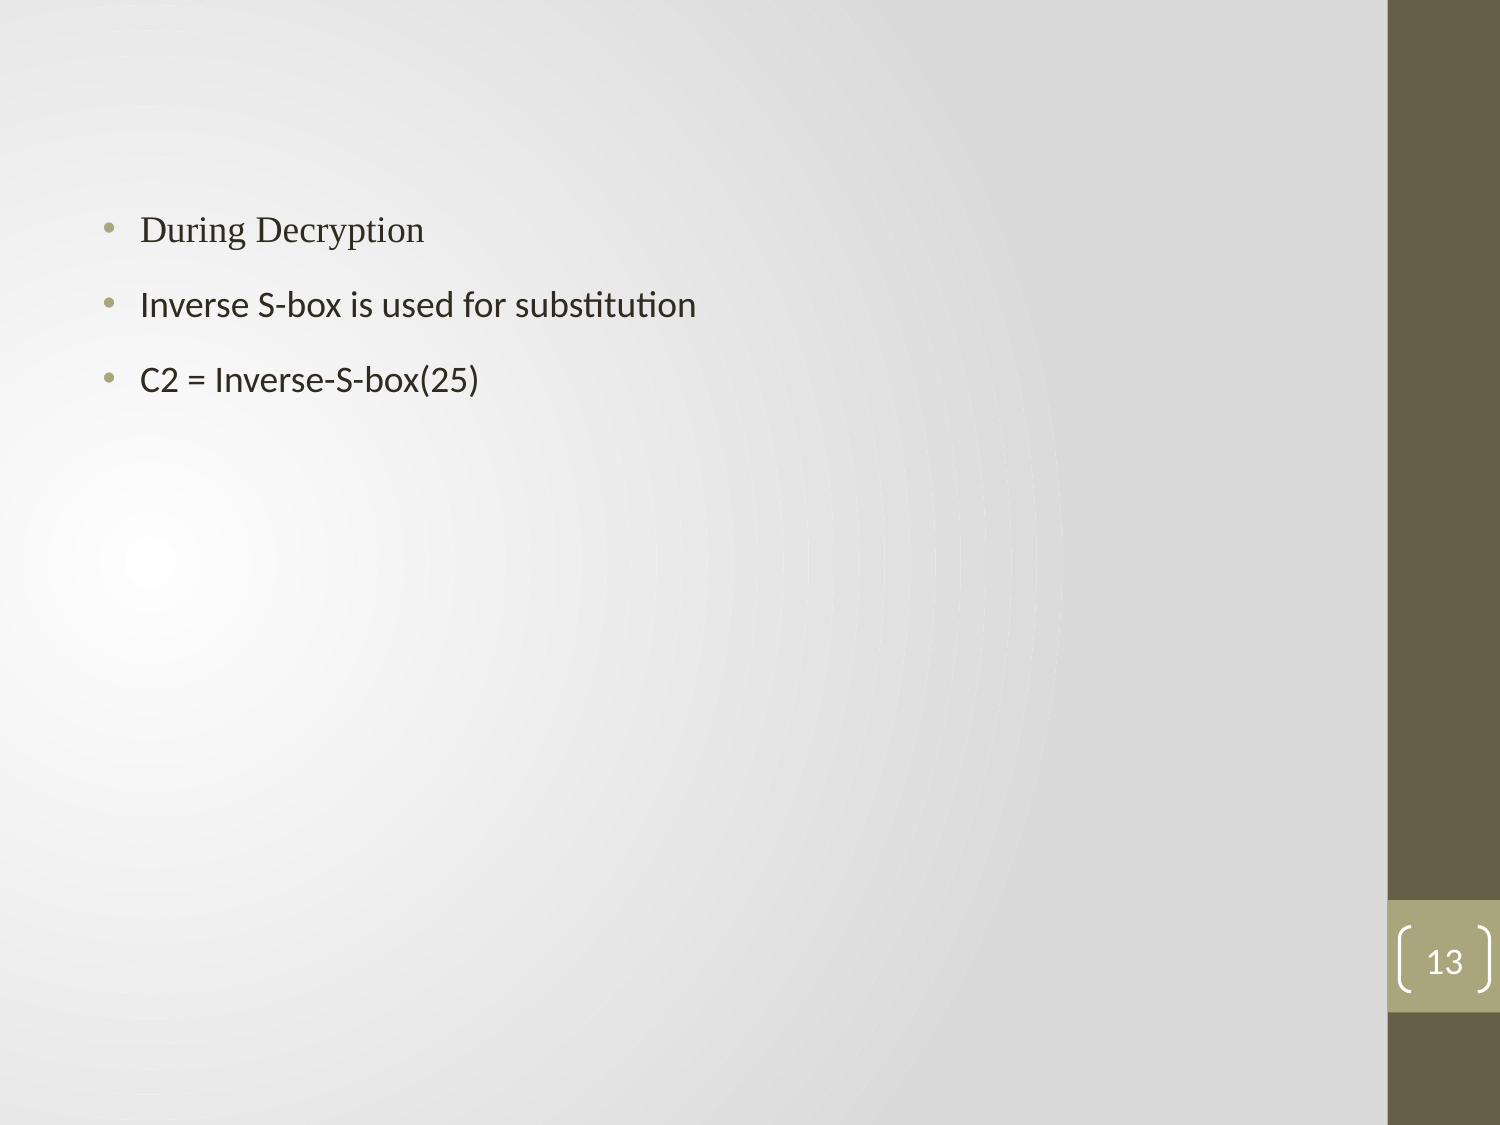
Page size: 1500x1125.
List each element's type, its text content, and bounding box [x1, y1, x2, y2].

list During Decryption Inverse S-box is used for substitution C2 = Inverse-S-box(25) [68, 174, 1332, 488]
slide_number 13 [1397, 925, 1492, 994]
